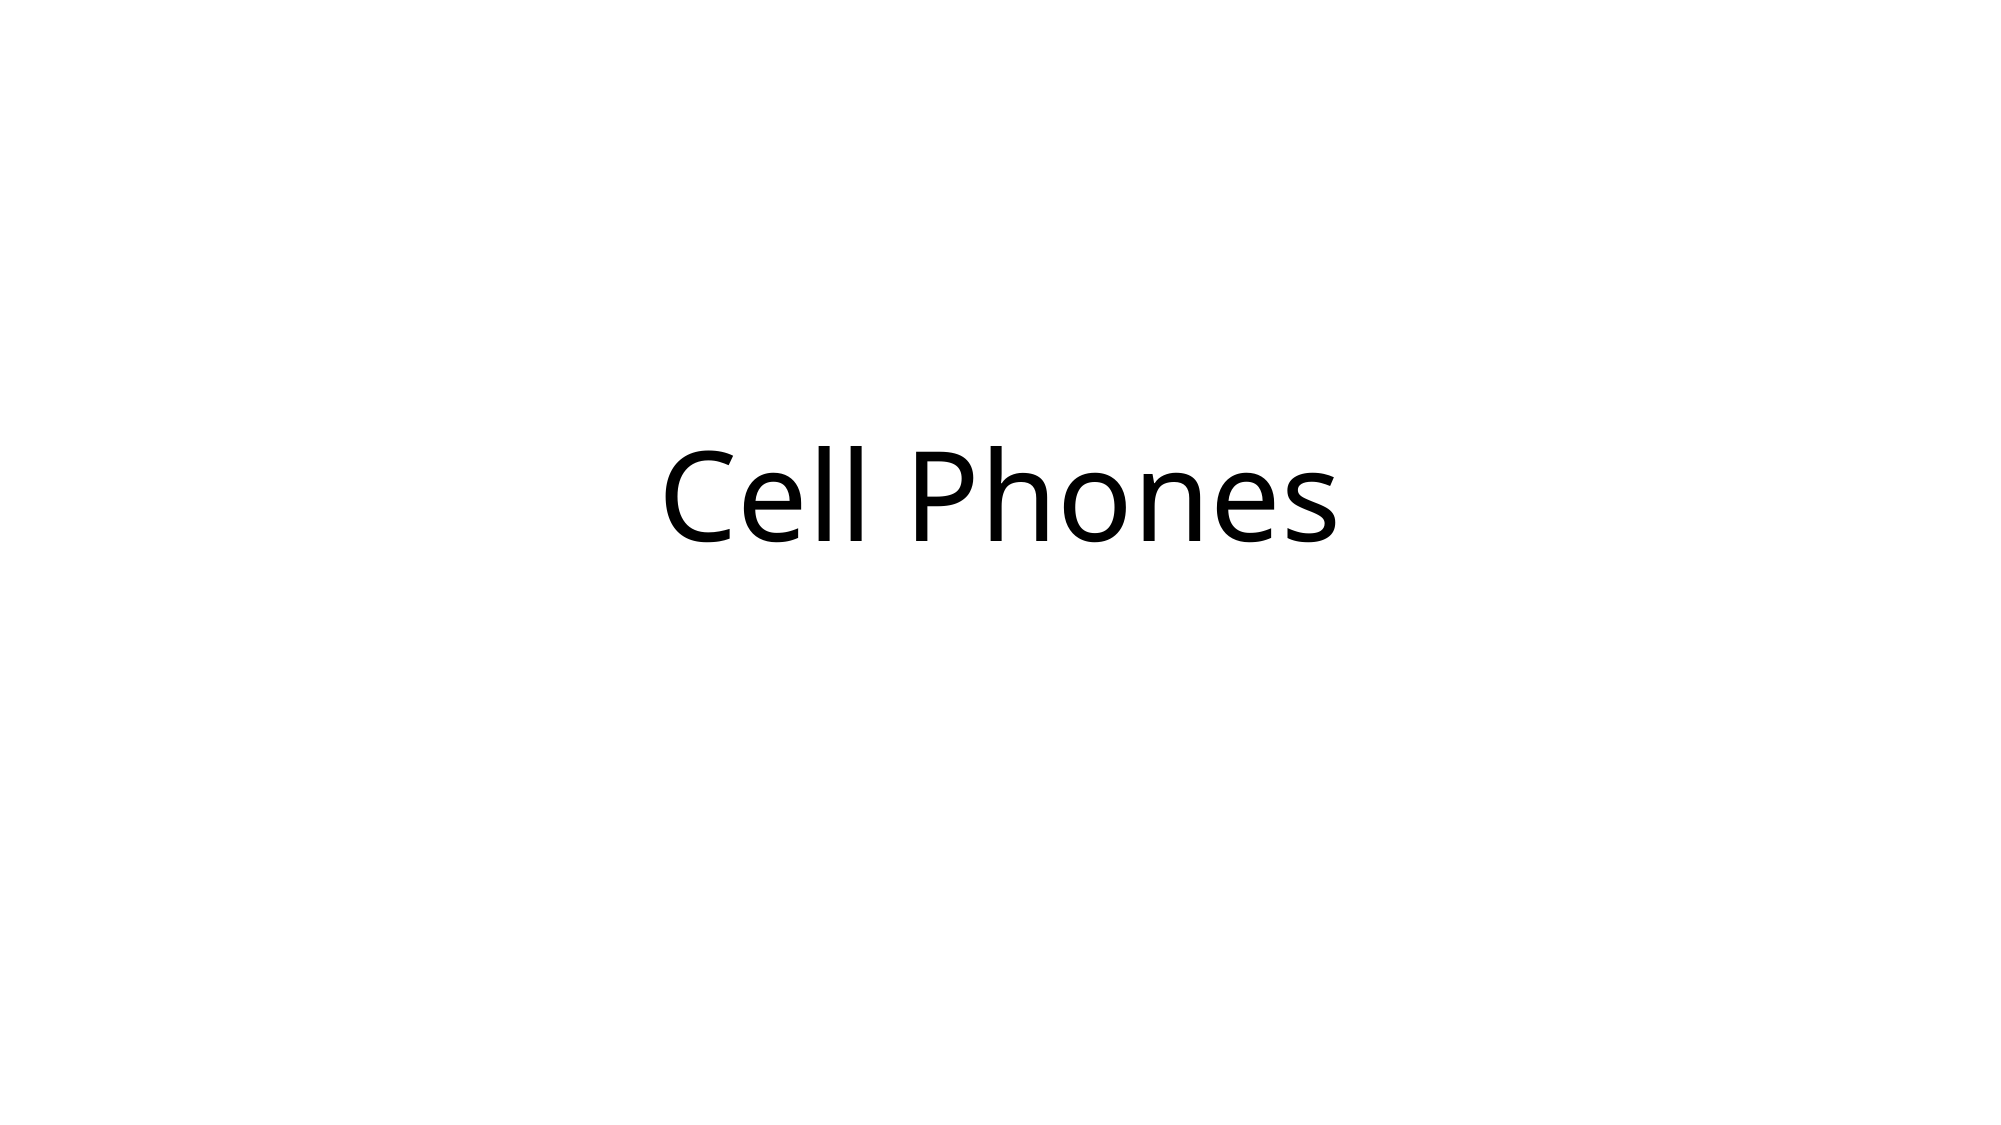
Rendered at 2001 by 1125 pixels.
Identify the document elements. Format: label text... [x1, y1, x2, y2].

title Cell Phones [249, 184, 1750, 576]
